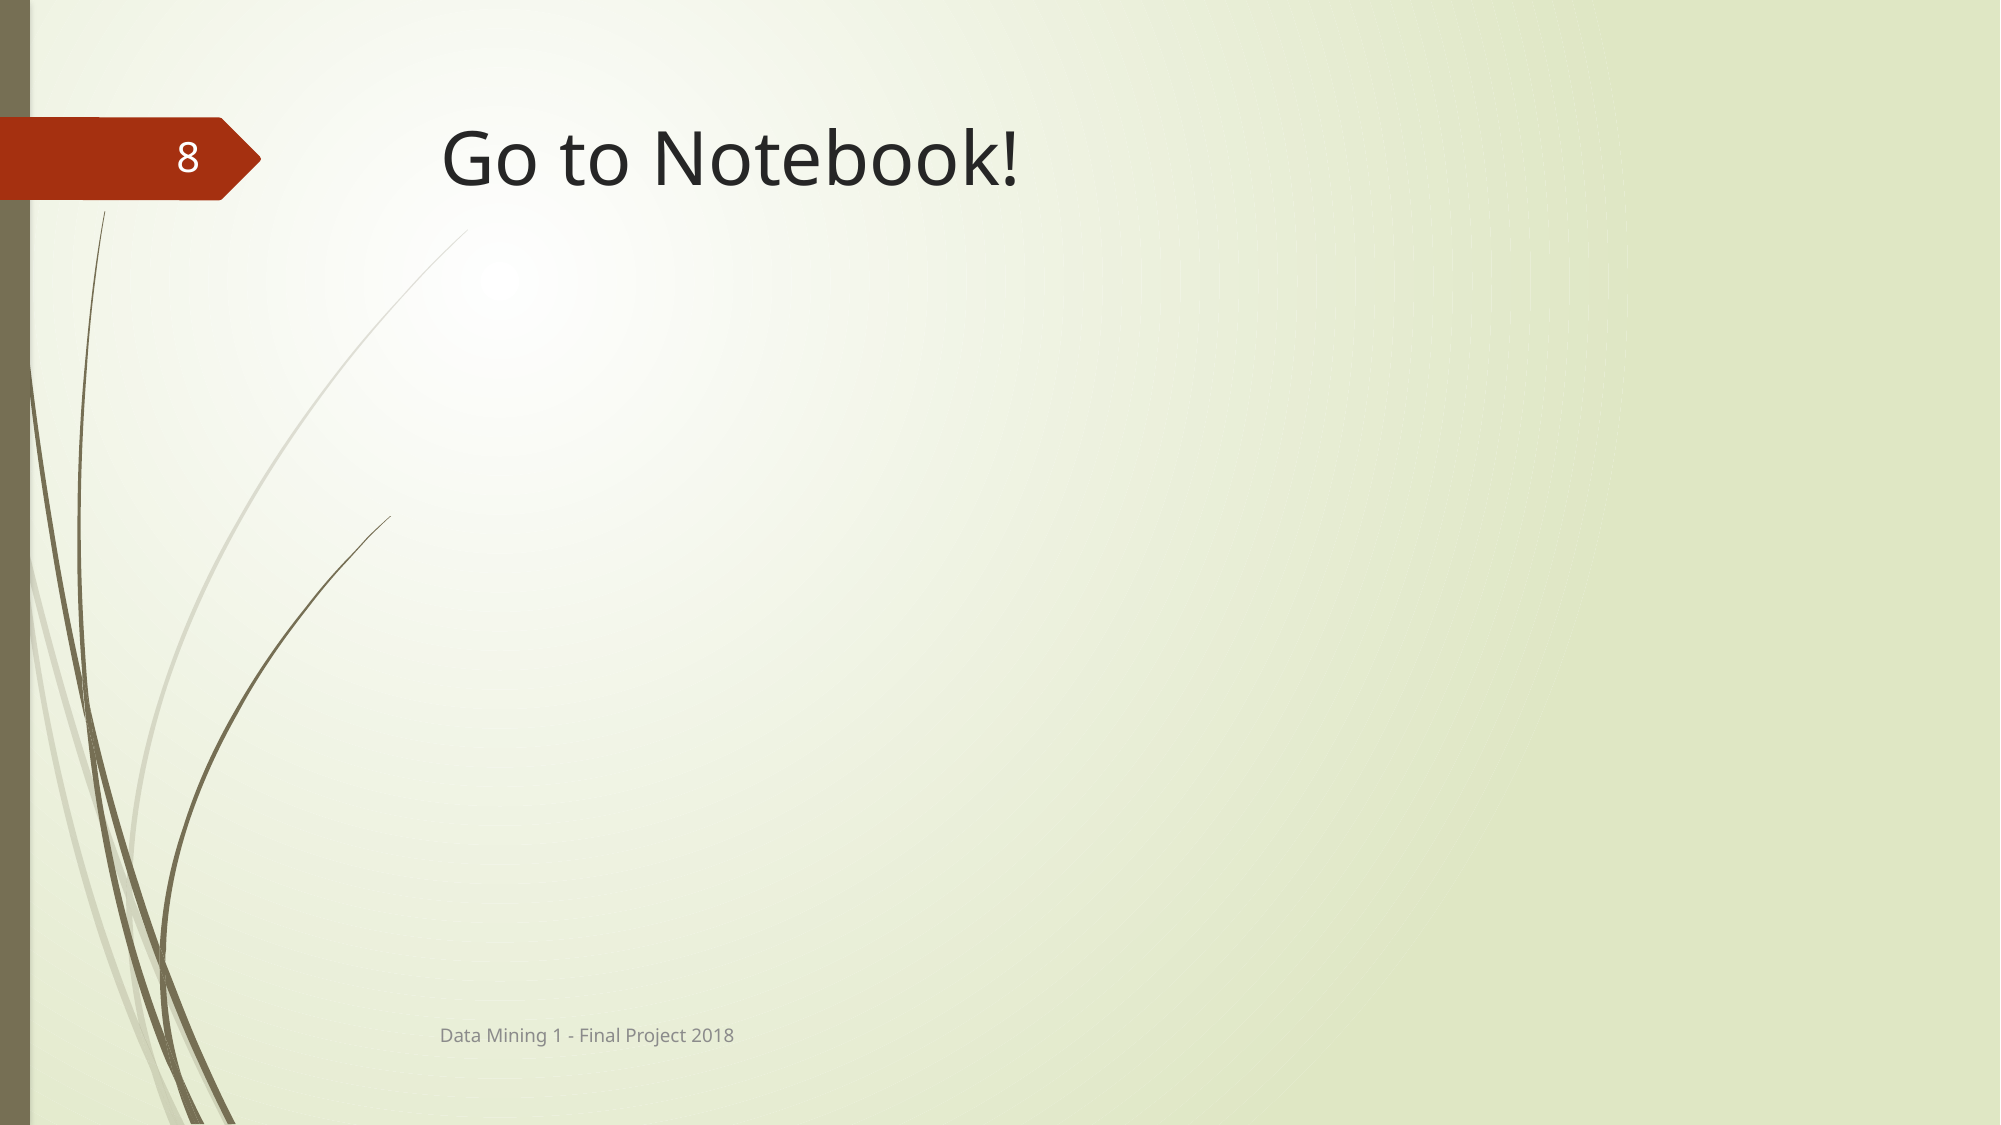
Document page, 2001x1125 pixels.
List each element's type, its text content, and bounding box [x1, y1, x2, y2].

slide_number 8 [87, 129, 216, 190]
footer Data Mining 1 - Final Project 2018 [424, 1006, 1675, 1067]
title Go to Notebook! [425, 102, 1888, 313]
